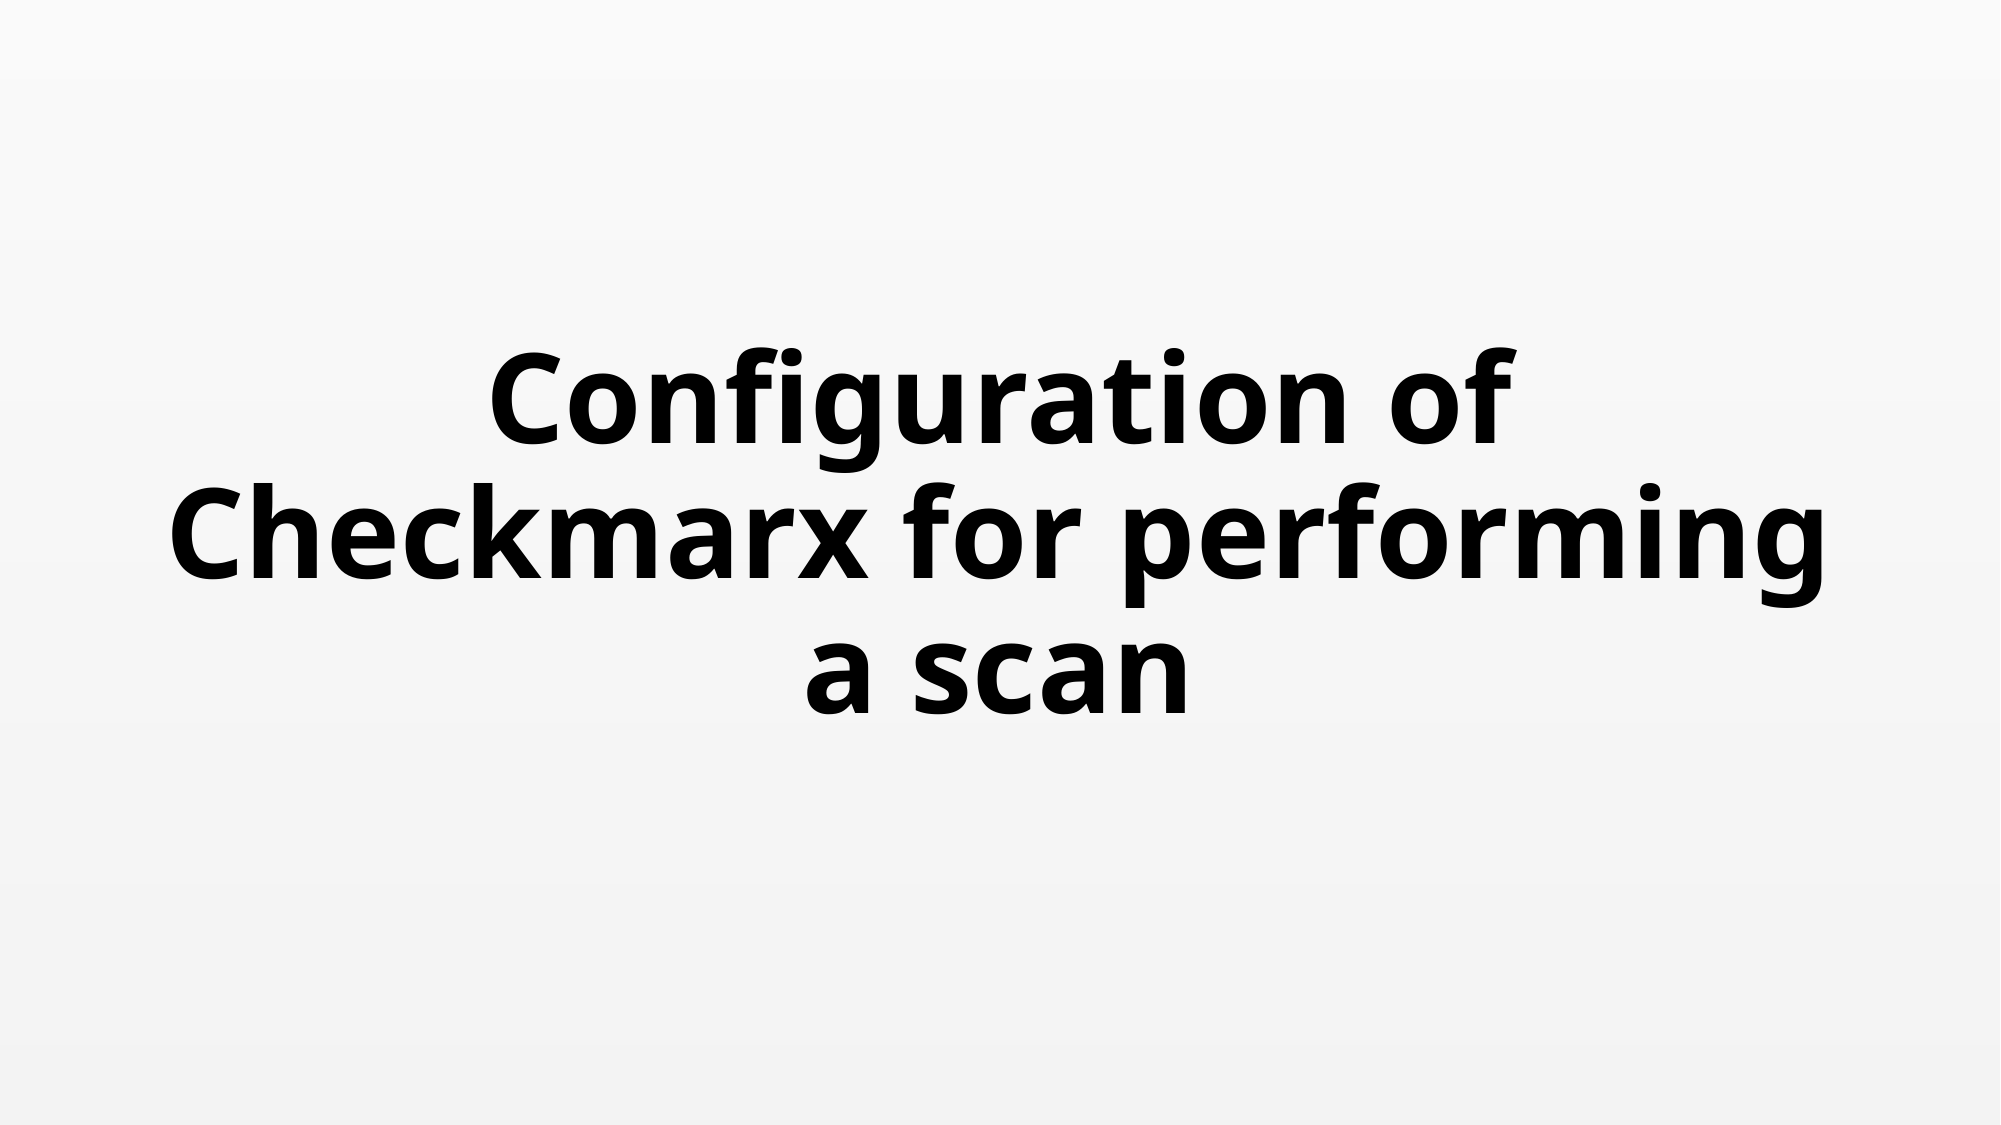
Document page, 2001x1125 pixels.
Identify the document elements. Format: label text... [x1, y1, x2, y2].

title Configuration of Checkmarx for performing a scan [136, 280, 1862, 749]
